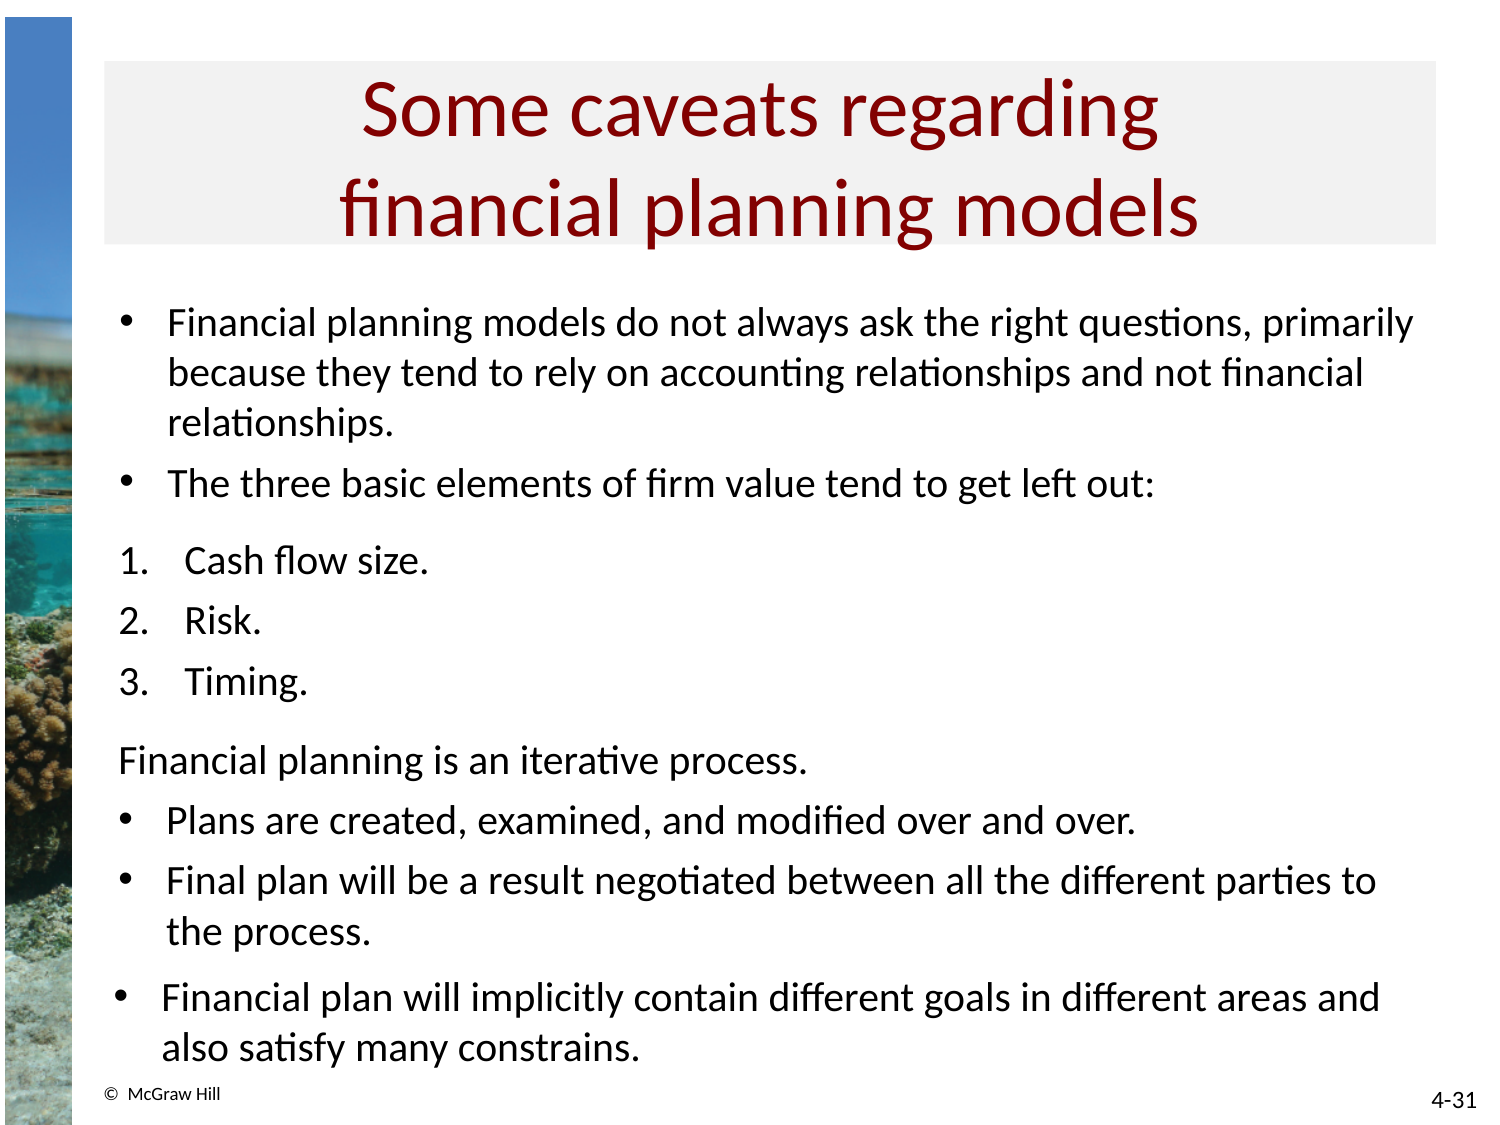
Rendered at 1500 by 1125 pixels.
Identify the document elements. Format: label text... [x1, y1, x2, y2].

list Cash flow size. Risk. Timing. [103, 525, 1453, 713]
picture [5, 17, 72, 1125]
list Financial plan will implicitly contain different goals in different areas and also satisfy many constrains. [98, 962, 1448, 1075]
list Financial planning models do not always ask the right questions, primarily because they tend to rely on accounting relationships and not financial relationships. The three basic elements of firm value tend to get left out: [104, 287, 1436, 513]
list Financial planning is an iterative process. Plans are created, examined, and modified over and over. Final plan will be a result negotiated between all the different parties to the process. [103, 725, 1453, 950]
title Some caveats regarding financial planning models [104, 61, 1436, 245]
